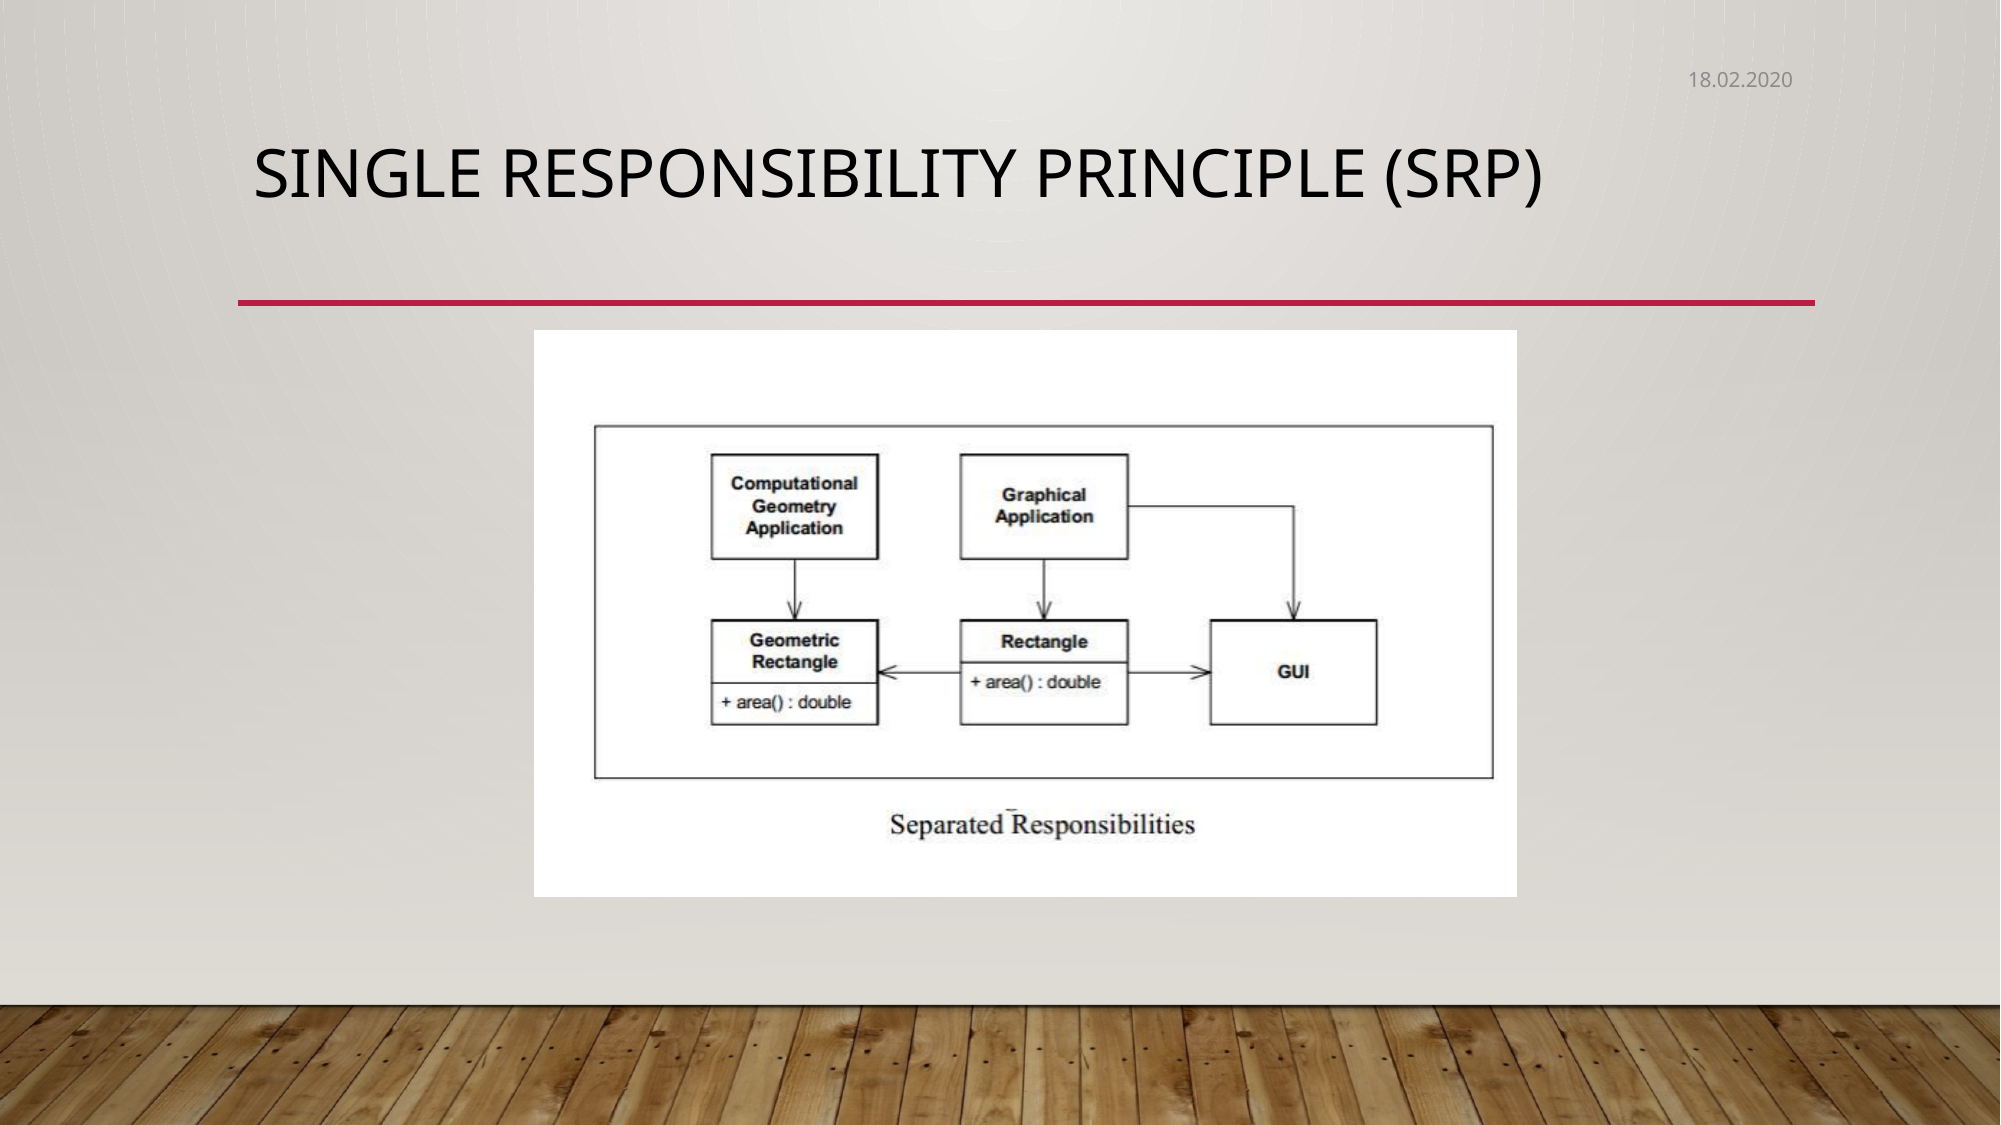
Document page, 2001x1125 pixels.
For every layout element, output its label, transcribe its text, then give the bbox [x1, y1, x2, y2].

picture [0, 1005, 2000, 1125]
title Single Responsibility Principle (SRP) [238, 131, 1814, 305]
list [534, 330, 1518, 897]
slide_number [1239, 54, 1814, 105]
